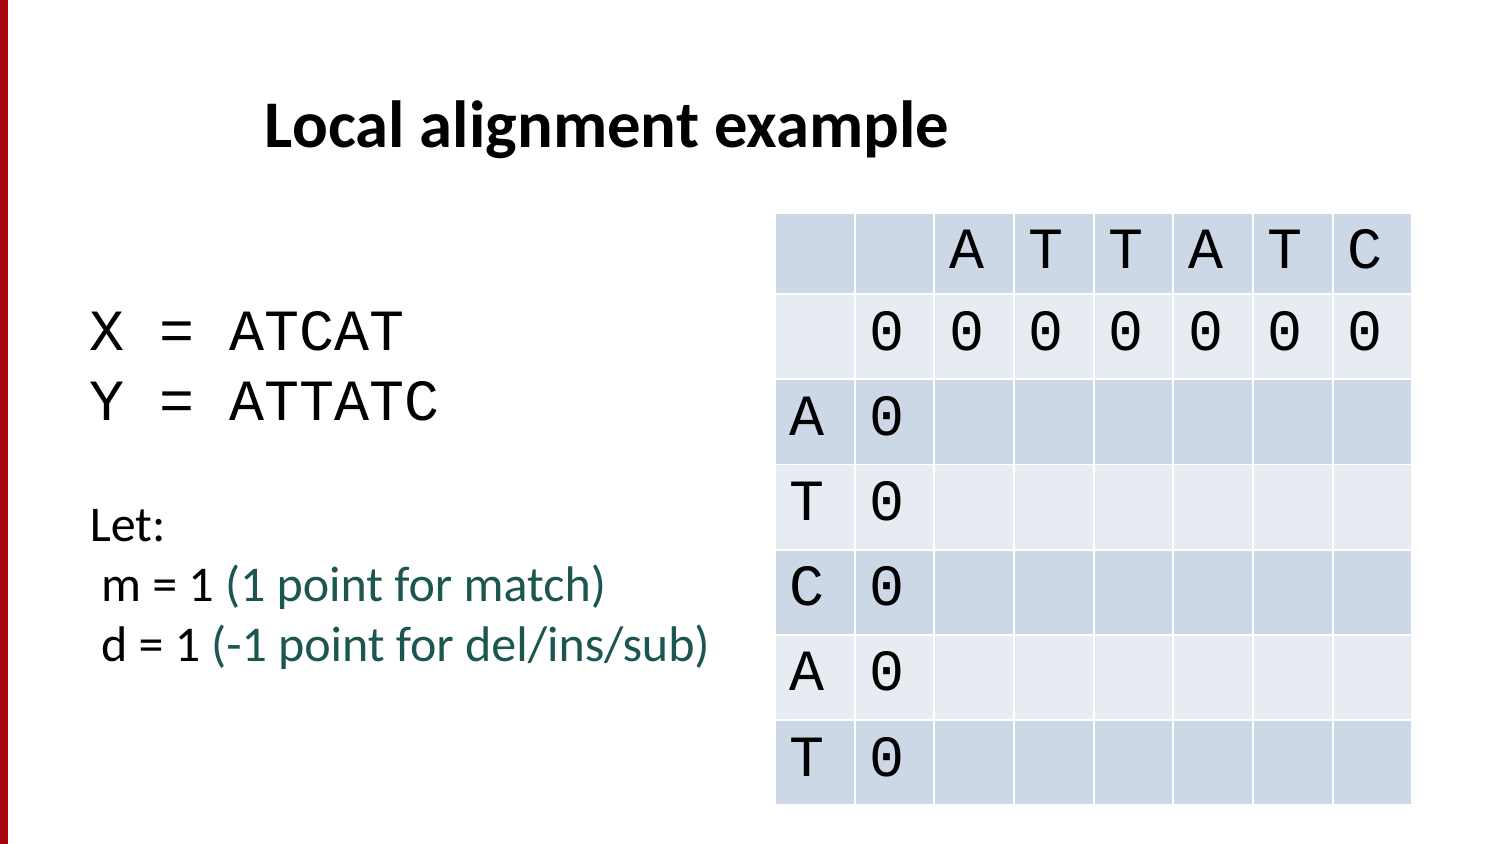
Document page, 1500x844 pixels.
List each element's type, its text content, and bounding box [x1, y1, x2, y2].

table_header [776, 214, 854, 293]
table_cell 0 [935, 295, 1013, 378]
table_cell [1254, 636, 1332, 719]
table_header A [935, 214, 1013, 293]
table_cell [935, 465, 1013, 549]
table_cell [1334, 636, 1411, 719]
table_cell T [776, 721, 854, 804]
table_cell [1015, 551, 1093, 634]
table_cell 0 [1015, 295, 1093, 378]
table_cell [1174, 465, 1252, 549]
table_header T [1095, 214, 1172, 293]
table_cell 0 [856, 465, 933, 549]
table_cell [1254, 380, 1332, 464]
table_cell [1174, 551, 1252, 634]
table_cell [1174, 380, 1252, 464]
table_cell [1015, 636, 1093, 719]
text_box X = ATCAT Y = ATTATC Let: m = 1 (1 point for match) d = 1 (-1 point for del/ins/sub) [74, 284, 738, 679]
table_cell [1254, 721, 1332, 804]
table_cell [1174, 636, 1252, 719]
table_cell [1334, 465, 1411, 549]
table_cell 0 [1174, 295, 1252, 378]
table_cell 0 [1095, 295, 1172, 378]
table_header A [1174, 214, 1252, 293]
table_cell [935, 721, 1013, 804]
table_cell [935, 636, 1013, 719]
table_cell [1095, 721, 1172, 804]
table_cell [1254, 551, 1332, 634]
table_cell [935, 380, 1013, 464]
table_cell 0 [856, 380, 933, 464]
table_cell [1015, 380, 1093, 464]
table_cell [1334, 551, 1411, 634]
table_cell [1334, 380, 1411, 464]
table_header T [1254, 214, 1332, 293]
table_cell A [776, 380, 854, 464]
table_cell 0 [1334, 295, 1411, 378]
table_cell [1174, 721, 1252, 804]
table_cell [1015, 721, 1093, 804]
table_cell T [776, 465, 854, 549]
table_cell [1095, 465, 1172, 549]
table_cell [1015, 465, 1093, 549]
table_cell [1254, 465, 1332, 549]
table_cell 0 [856, 295, 933, 378]
table_header T [1015, 214, 1093, 293]
table_cell [1334, 721, 1411, 804]
table_cell [776, 295, 854, 378]
table_cell A [776, 636, 854, 719]
table_cell 0 [856, 551, 933, 634]
table_header C [1334, 214, 1411, 293]
table_cell 0 [1254, 295, 1332, 378]
table_cell C [776, 551, 854, 634]
table_cell [1095, 380, 1172, 464]
table_cell [1095, 551, 1172, 634]
table_cell 0 [856, 721, 933, 804]
table_cell [1095, 636, 1172, 719]
table_header [856, 214, 933, 293]
title Local alignment example [249, 46, 1475, 169]
table_cell [935, 551, 1013, 634]
table_cell 0 [856, 636, 933, 719]
